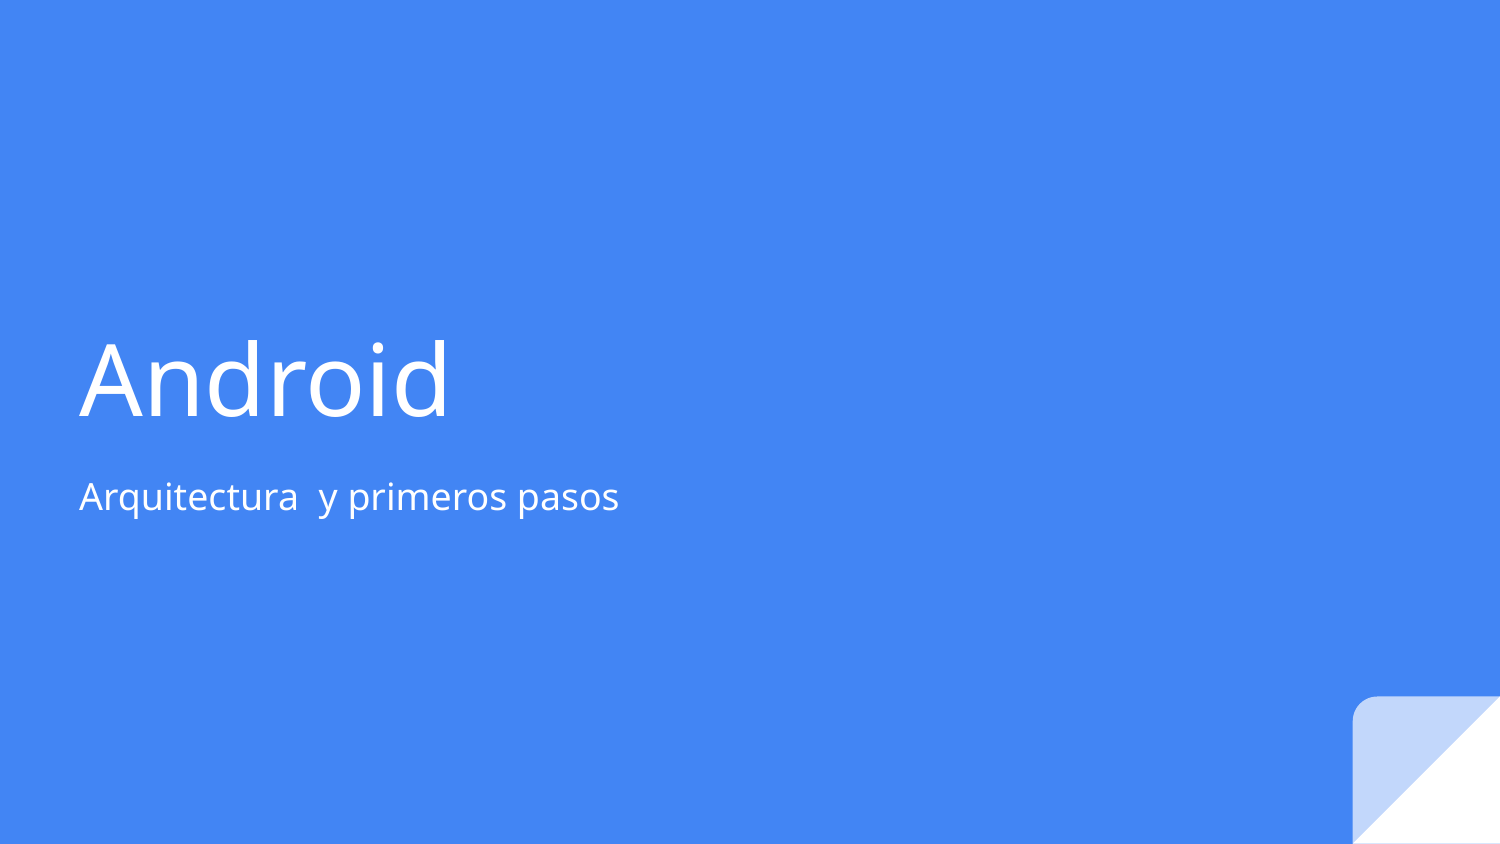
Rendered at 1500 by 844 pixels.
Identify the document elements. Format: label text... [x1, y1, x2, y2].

subtitle Arquitectura y primeros pasos [64, 457, 1413, 529]
title Android [64, 298, 1413, 452]
